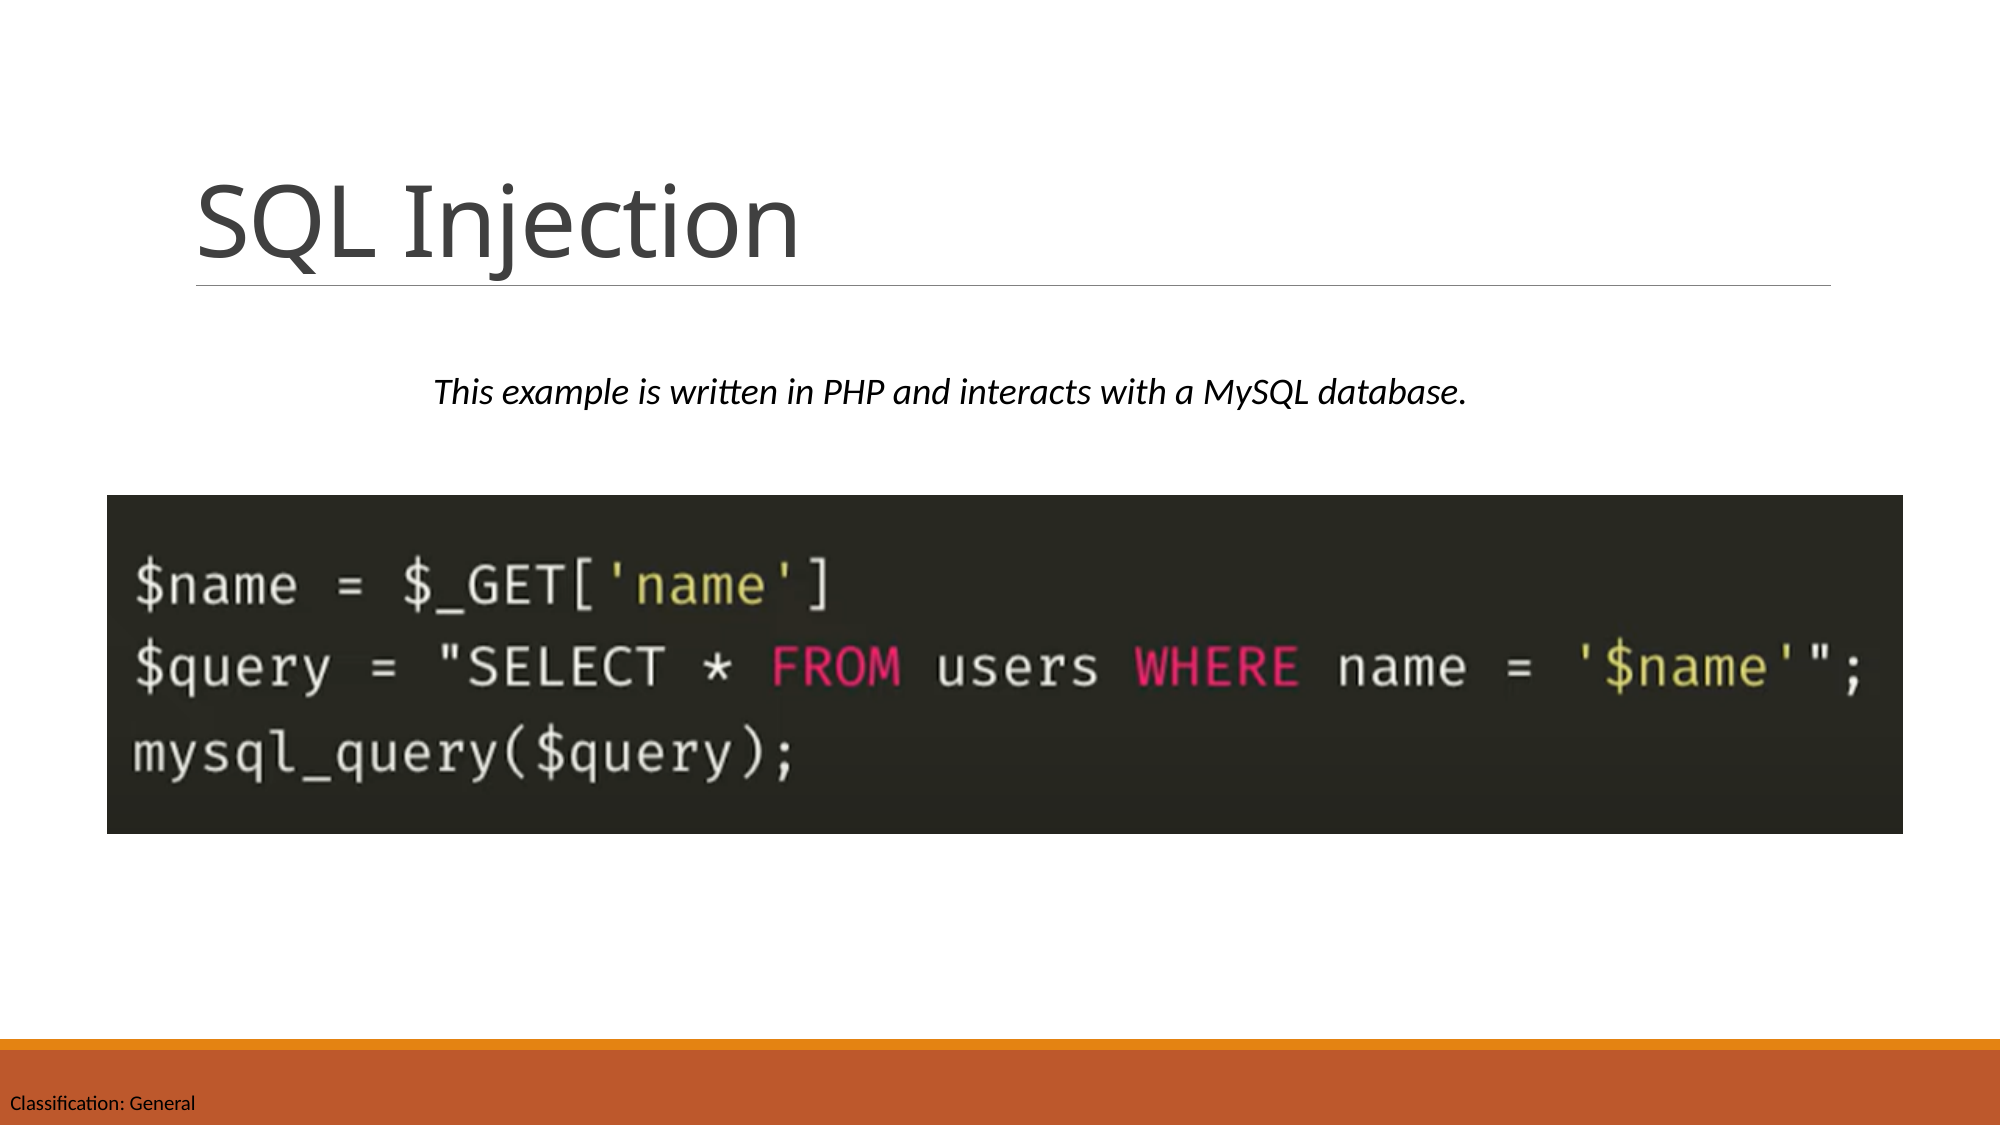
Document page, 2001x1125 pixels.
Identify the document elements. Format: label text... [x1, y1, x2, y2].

text_box This example is written in PHP and interacts with a MySQL database. [418, 360, 1582, 420]
title SQL Injection [180, 47, 1830, 285]
picture [106, 495, 1904, 834]
